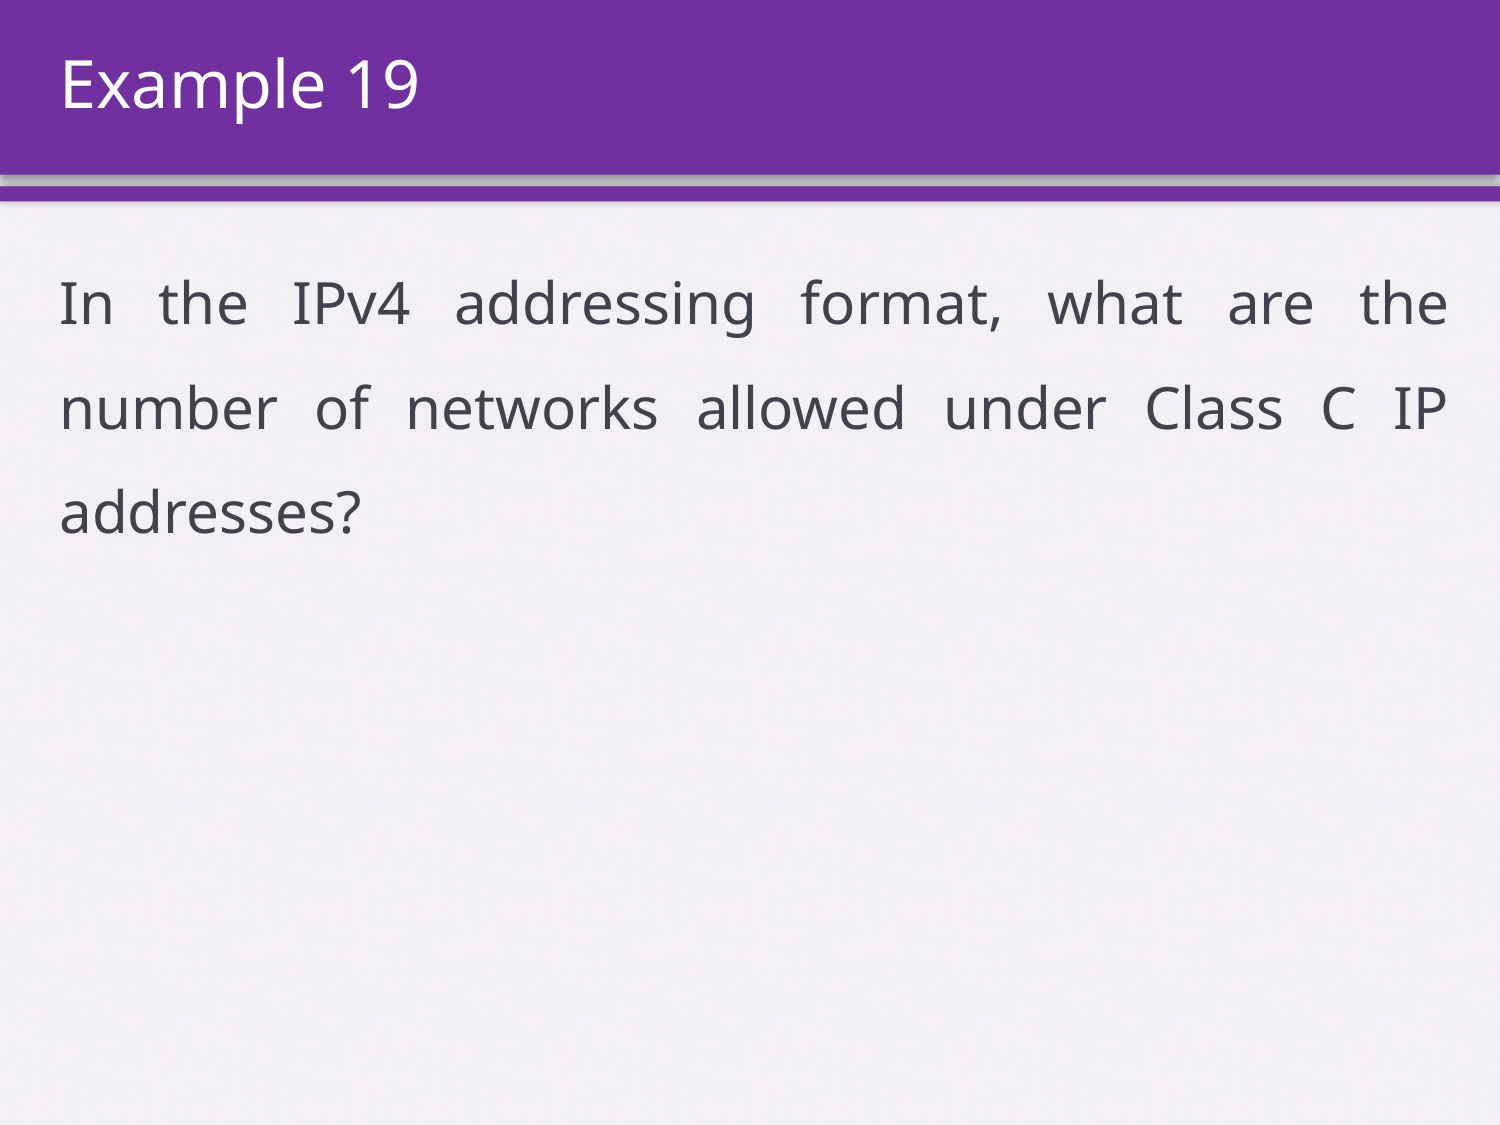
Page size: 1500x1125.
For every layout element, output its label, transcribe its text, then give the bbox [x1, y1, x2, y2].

list In the IPv4 addressing format, what are the number of networks allowed under Class C IP addresses? [44, 223, 1464, 1043]
title Example 19 [44, 0, 1464, 175]
